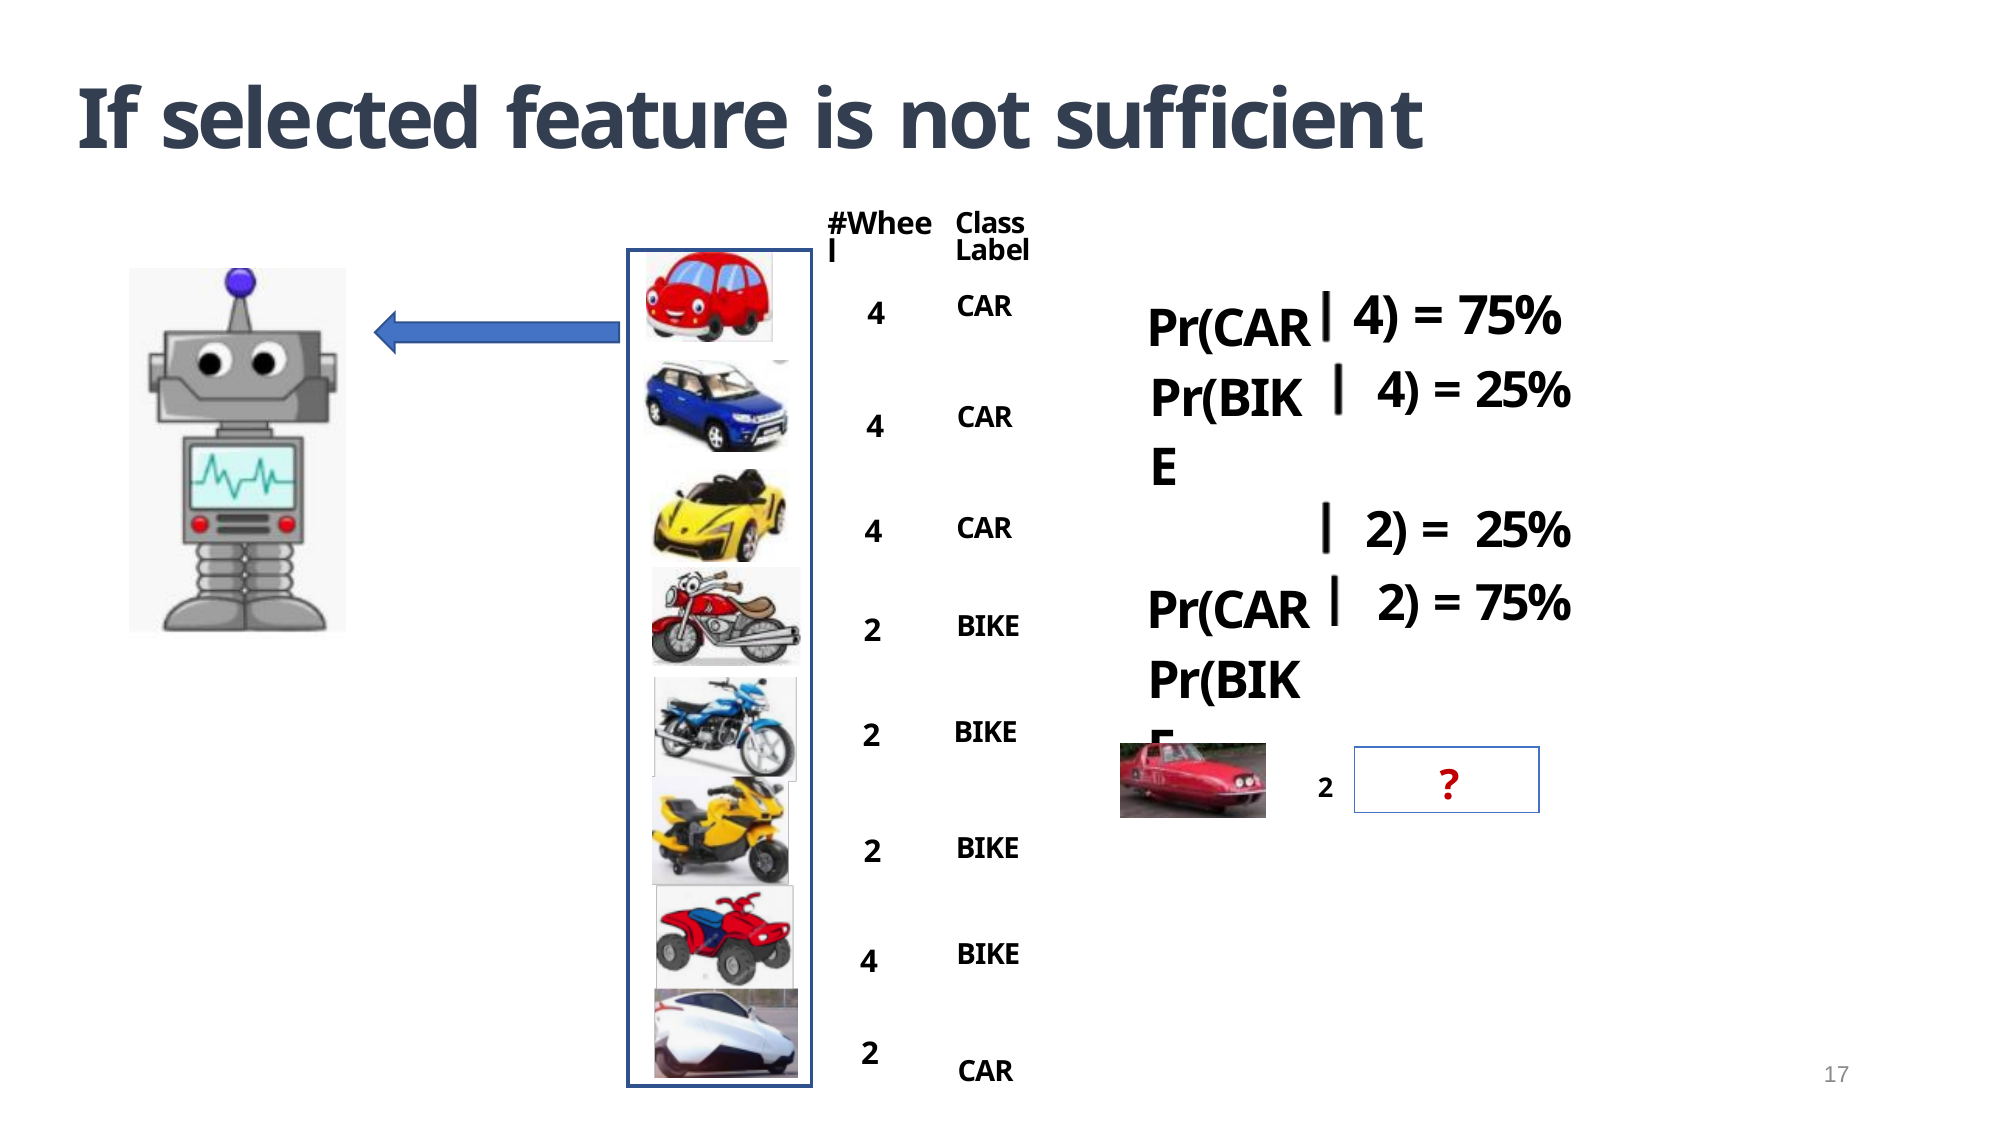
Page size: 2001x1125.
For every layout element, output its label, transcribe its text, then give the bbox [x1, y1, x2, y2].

text_box If selected feature is not sufficient [77, 72, 1539, 169]
picture [129, 268, 346, 640]
text_box Pr(CAR Pr(BIKE Pr(CAR Pr(BIKE [1144, 285, 1326, 641]
table_header [630, 252, 810, 1084]
picture [1321, 291, 1344, 626]
picture [649, 469, 789, 562]
text_box 17 [1821, 1060, 1850, 1090]
picture [1120, 743, 1266, 818]
picture [645, 252, 774, 342]
picture [652, 677, 798, 1078]
text_box 4) = 75% 4) = 25% 2) = 25% 2) = 75% [1351, 285, 1573, 634]
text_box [374, 311, 621, 353]
table_header ? [1355, 748, 1538, 812]
text_box Class Label CAR CAR CAR BIKE BIKE BIKE BIKE CAR [951, 209, 1106, 1063]
picture [643, 360, 789, 452]
text_box #Wheel 4 4 4 2 2 2 4 2 [825, 208, 936, 1046]
picture [652, 567, 804, 666]
text_box 2 [1313, 767, 1334, 805]
